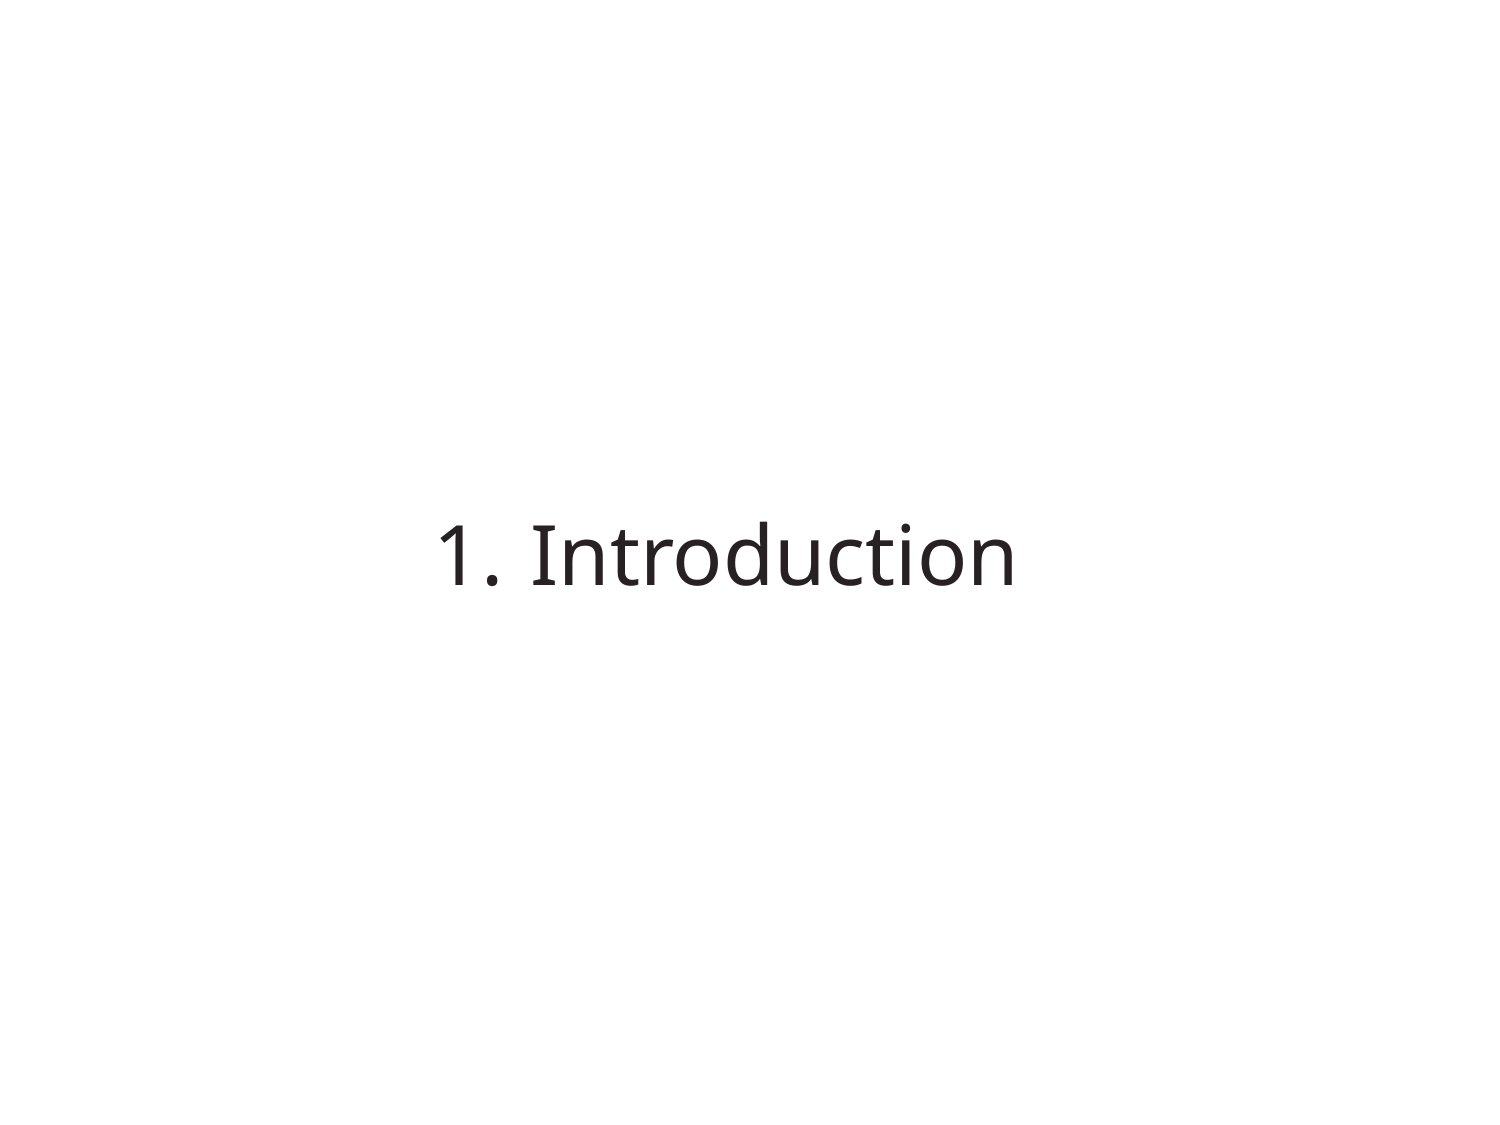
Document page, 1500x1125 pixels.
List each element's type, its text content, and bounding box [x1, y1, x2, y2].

text_box Introduction [419, 444, 1235, 610]
